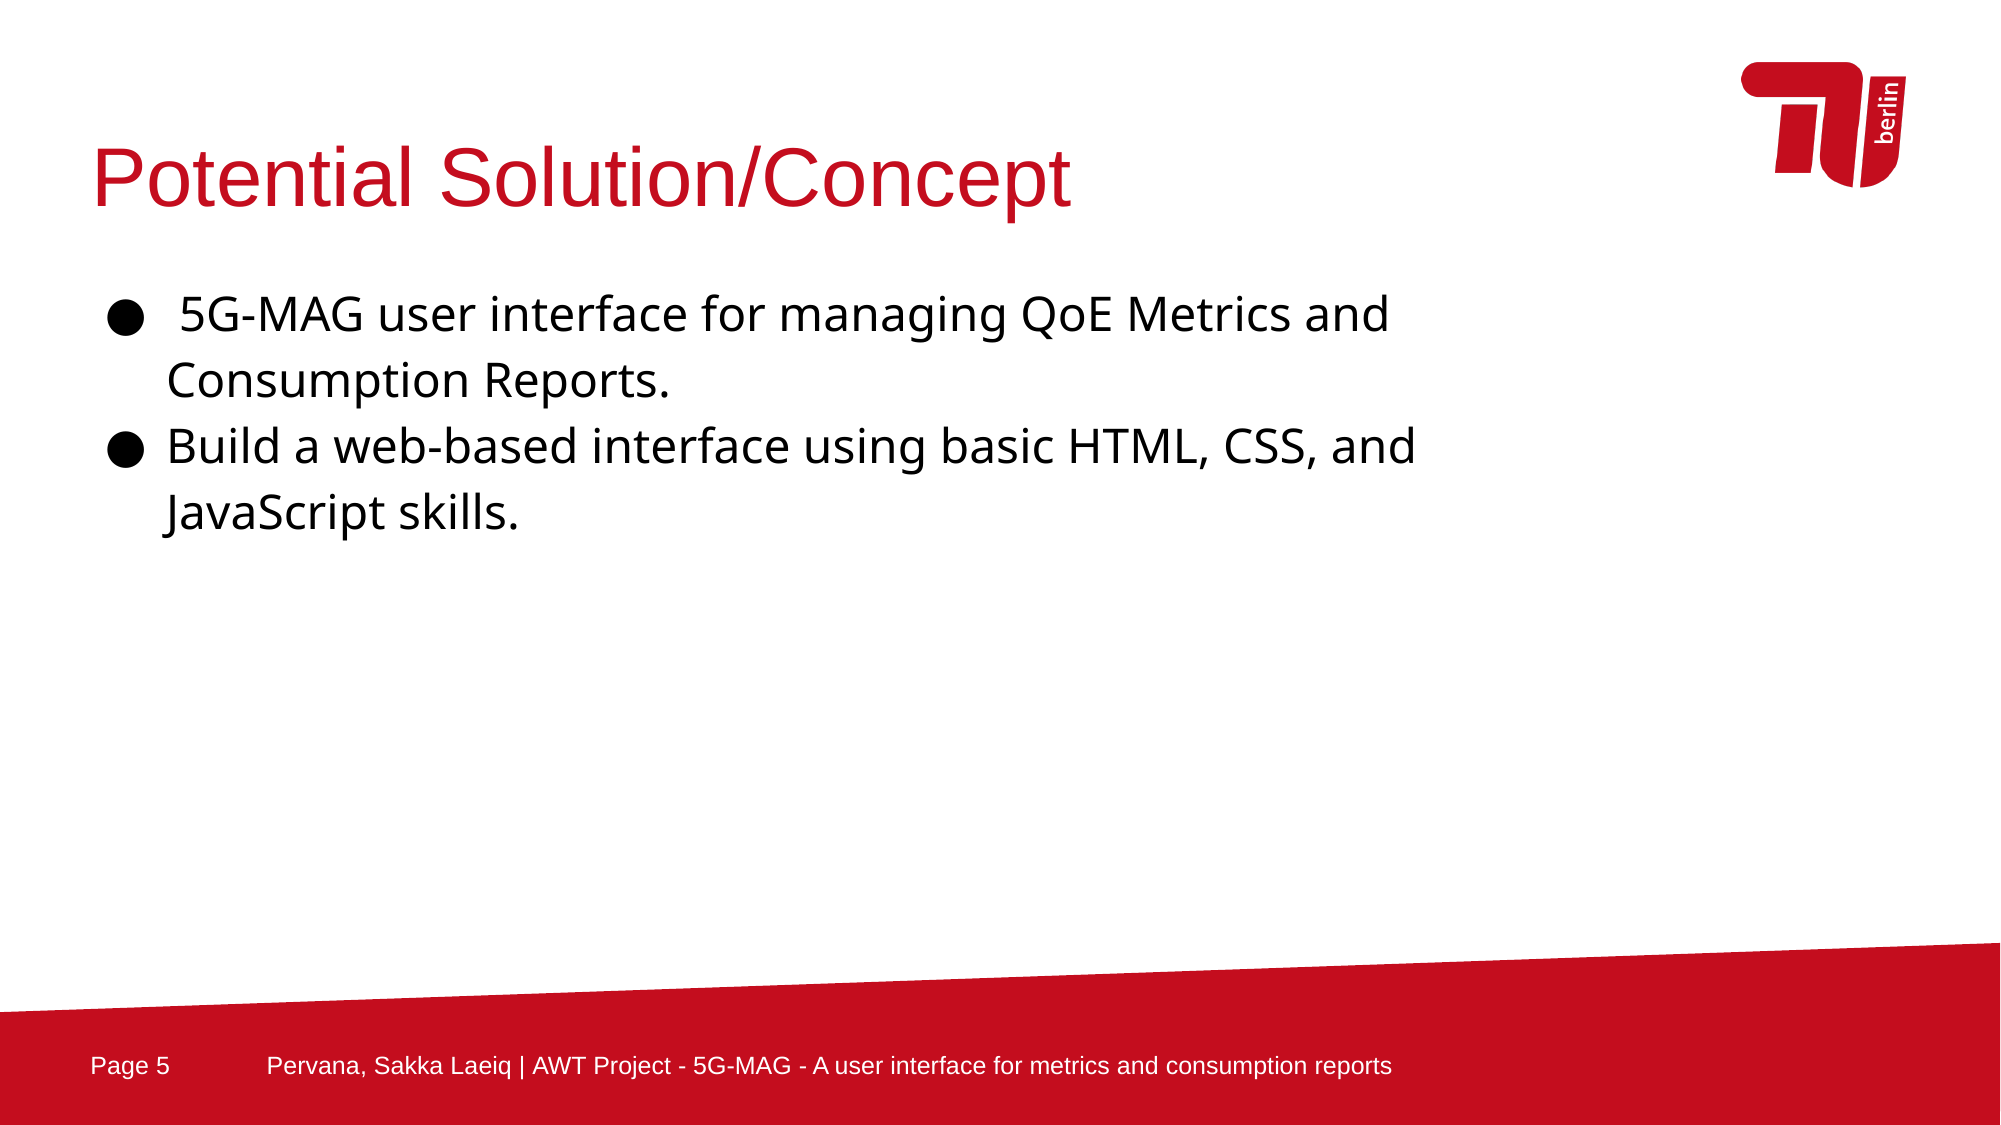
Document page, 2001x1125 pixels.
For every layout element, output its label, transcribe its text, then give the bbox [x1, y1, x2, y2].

list Potential Solution/Concept [91, 136, 1455, 221]
picture [1741, 62, 1906, 188]
list 5G-MAG user interface for managing QoE Metrics and Consumption Reports. Build a web-based interface using basic HTML, CSS, and JavaScript skills. [91, 275, 1443, 947]
